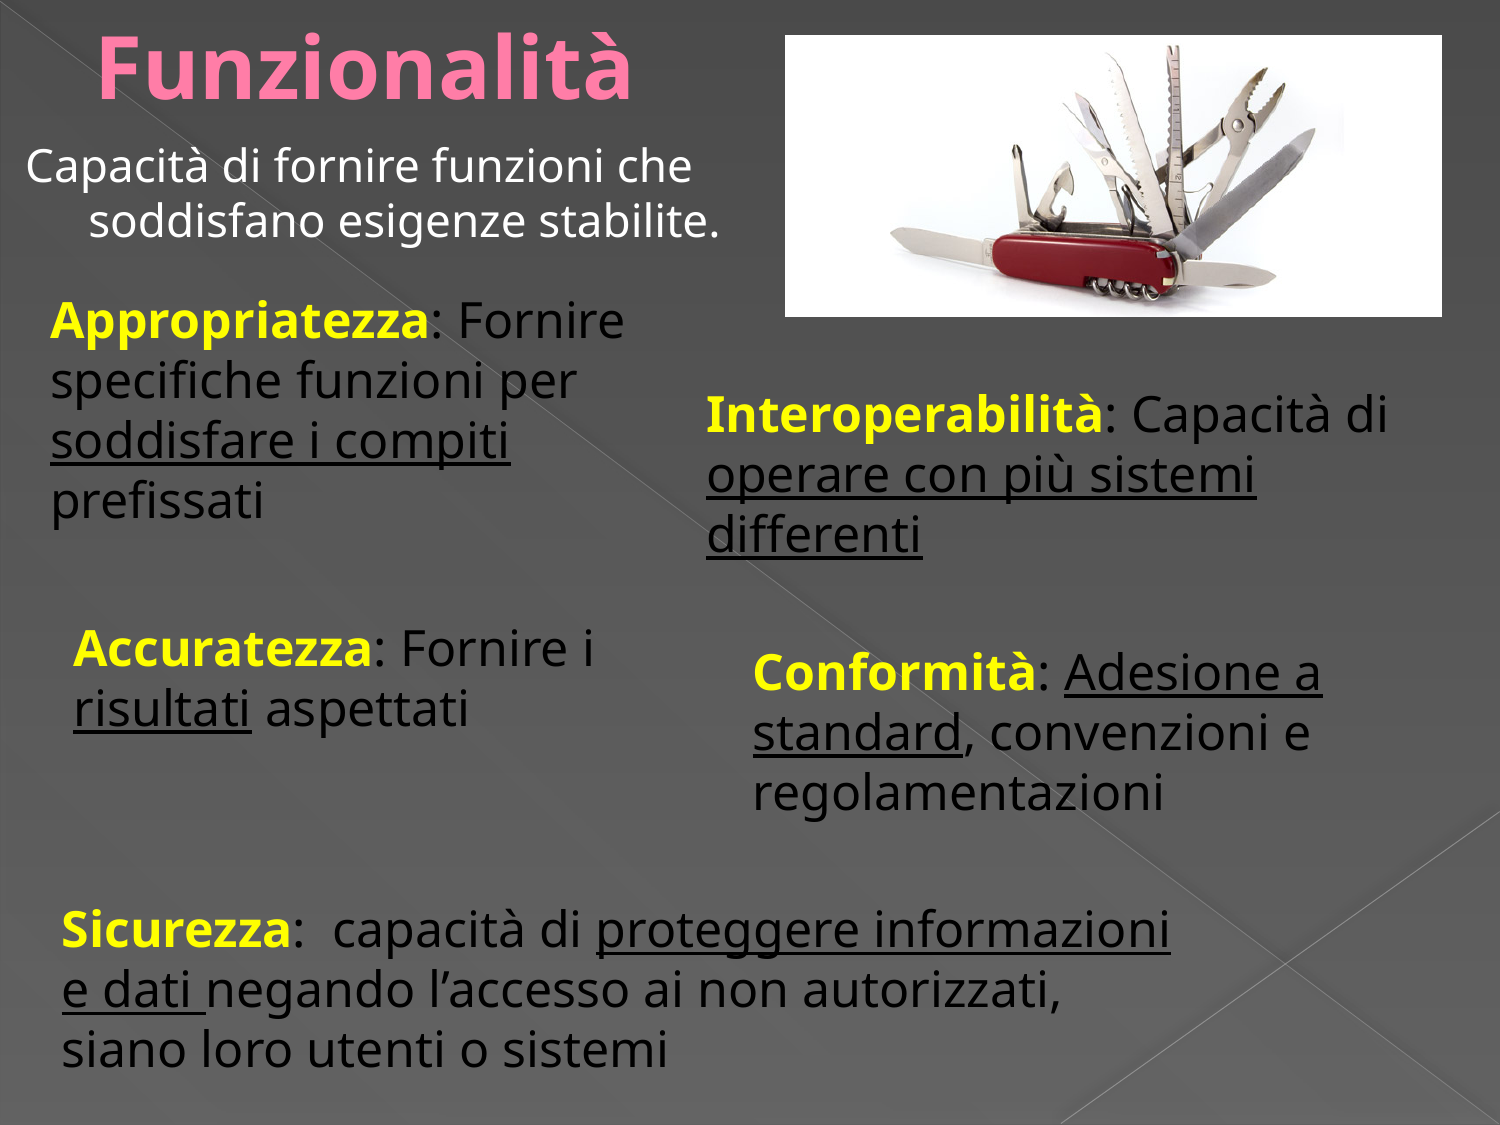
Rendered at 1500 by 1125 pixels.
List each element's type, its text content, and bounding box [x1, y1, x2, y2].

text_box Sicurezza: capacità di proteggere informazioni e dati negando l’accesso ai non autorizzati, siano loro utenti o sistemi [46, 890, 1207, 1086]
text_box Accuratezza: Fornire i risultati aspettati [58, 609, 657, 745]
text_box Interoperabilità: Capacità di operare con più sistemi differenti [691, 374, 1442, 570]
text_box Appropriatezza: Fornire specifiche funzioni per soddisfare i compiti prefissati [35, 281, 657, 536]
text_box Conformità: Adesione a standard, convenzioni e regolamentazioni [738, 632, 1430, 828]
list Capacità di fornire funzioni che soddisfano esigenze stabilite. [0, 128, 775, 235]
title Funzionalità [0, 0, 1350, 128]
picture [784, 34, 1442, 317]
